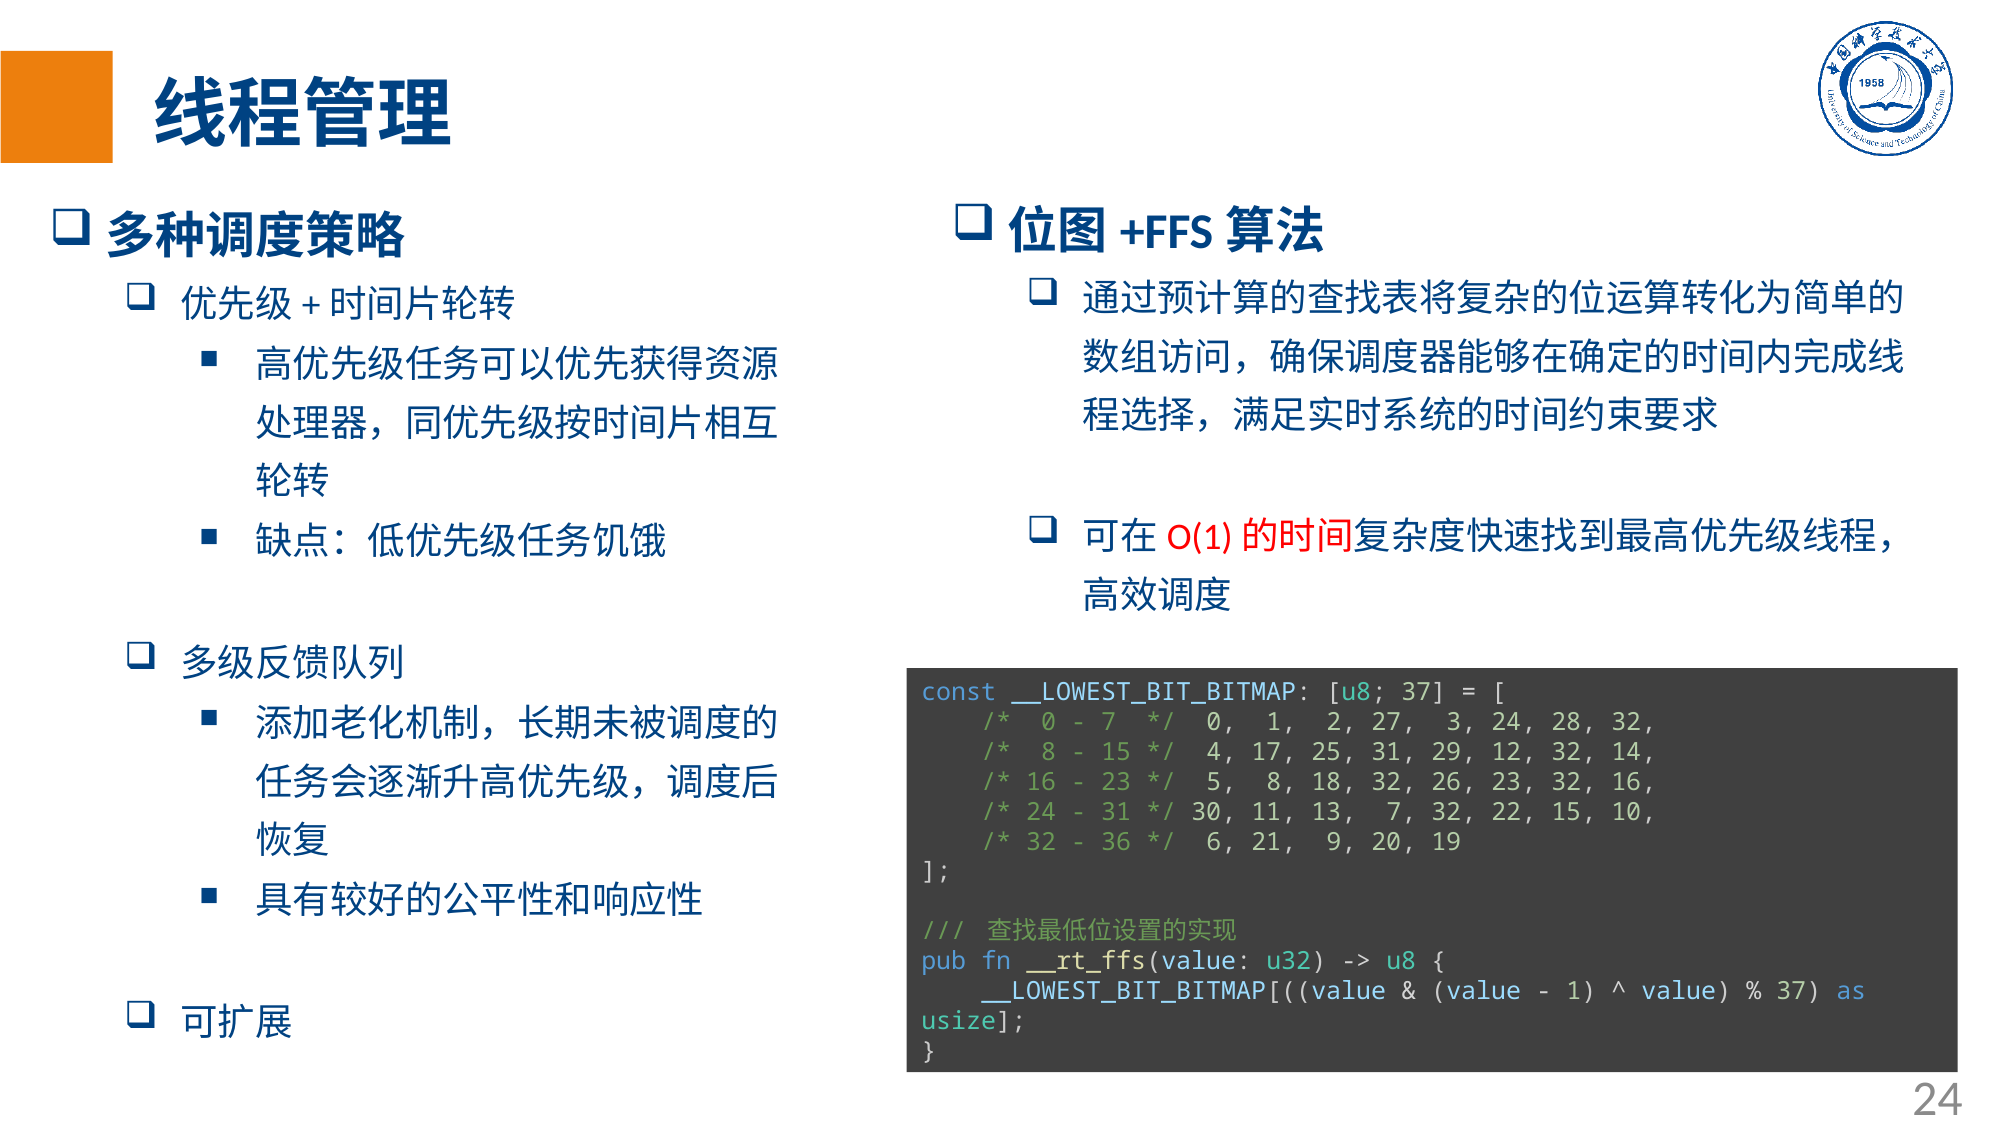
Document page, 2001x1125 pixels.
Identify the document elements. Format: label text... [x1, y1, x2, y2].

text_box 线程管理 [150, 63, 1187, 156]
text_box 位图+FFS算法 通过预计算的查找表将复杂的位运算转化为简单的数组访问，确保调度器能够在确定的时间内完成线程选择，满足实时系统的时间约束要求 可在O(1)的时间复杂度快速找到最高优先级线程，高效调度 [949, 178, 1915, 616]
text_box const __LOWEST_BIT_BITMAP: [u8; 37] = [ /* 0 - 7 */ 0, 1, 2, 27, 3, 24, 28, 32, /* 8 - 15 */ 4, 17, 25, 31, 29, 12, 32, 14, /* 16 - 23 */ 5, 8, 18, 32, 26, 23, 32, 16, /* 24 - 31 */ 30, 11, 13, 7, 32, 22, 15, 10, /* 32 - 36 */ 6, 21, 9, 20, 19 ]; /// 查找最低位设置的实现 pub fn __rt_ffs(value: u32) -> u8 { __LOWEST_BIT_BITMAP[((value & (value - 1) ^ value) % 37) as usize]; } [906, 668, 1958, 1073]
picture [1818, 21, 1953, 156]
text_box [0, 50, 113, 163]
slide_number 24 [1527, 1065, 1978, 1125]
text_box 多种调度策略 优先级+时间片轮转 高优先级任务可以优先获得资源处理器，同优先级按时间片相互轮转 缺点：低优先级任务饥饿 多级反馈队列 添加老化机制，长期未被调度的任务会逐渐升高优先级，调度后恢复 具有较好的公平性和响应性 可扩展 [47, 183, 782, 1043]
